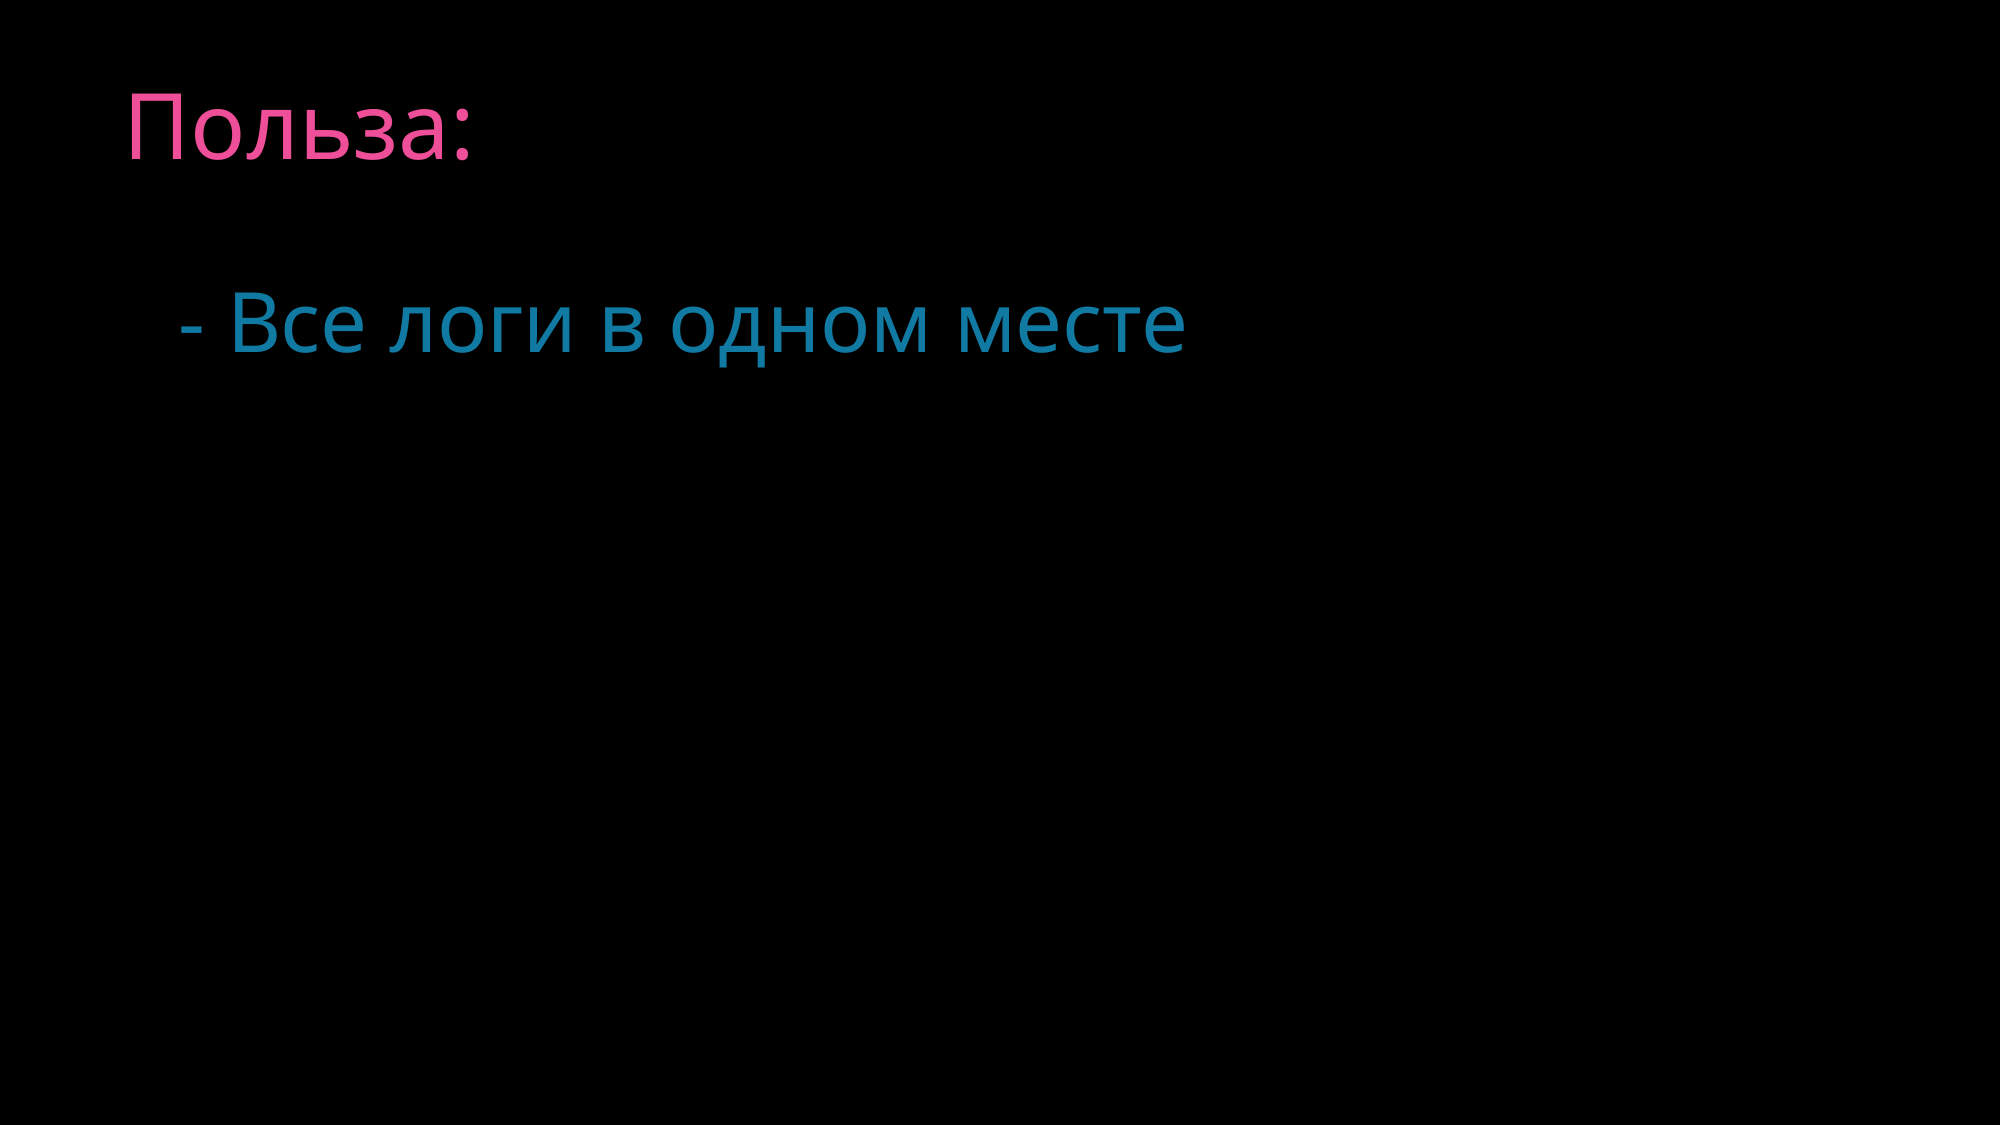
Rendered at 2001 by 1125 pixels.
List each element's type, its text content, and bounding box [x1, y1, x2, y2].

text_box Польза: [109, 72, 598, 187]
text_box - Все логи в одном месте [163, 273, 1933, 793]
